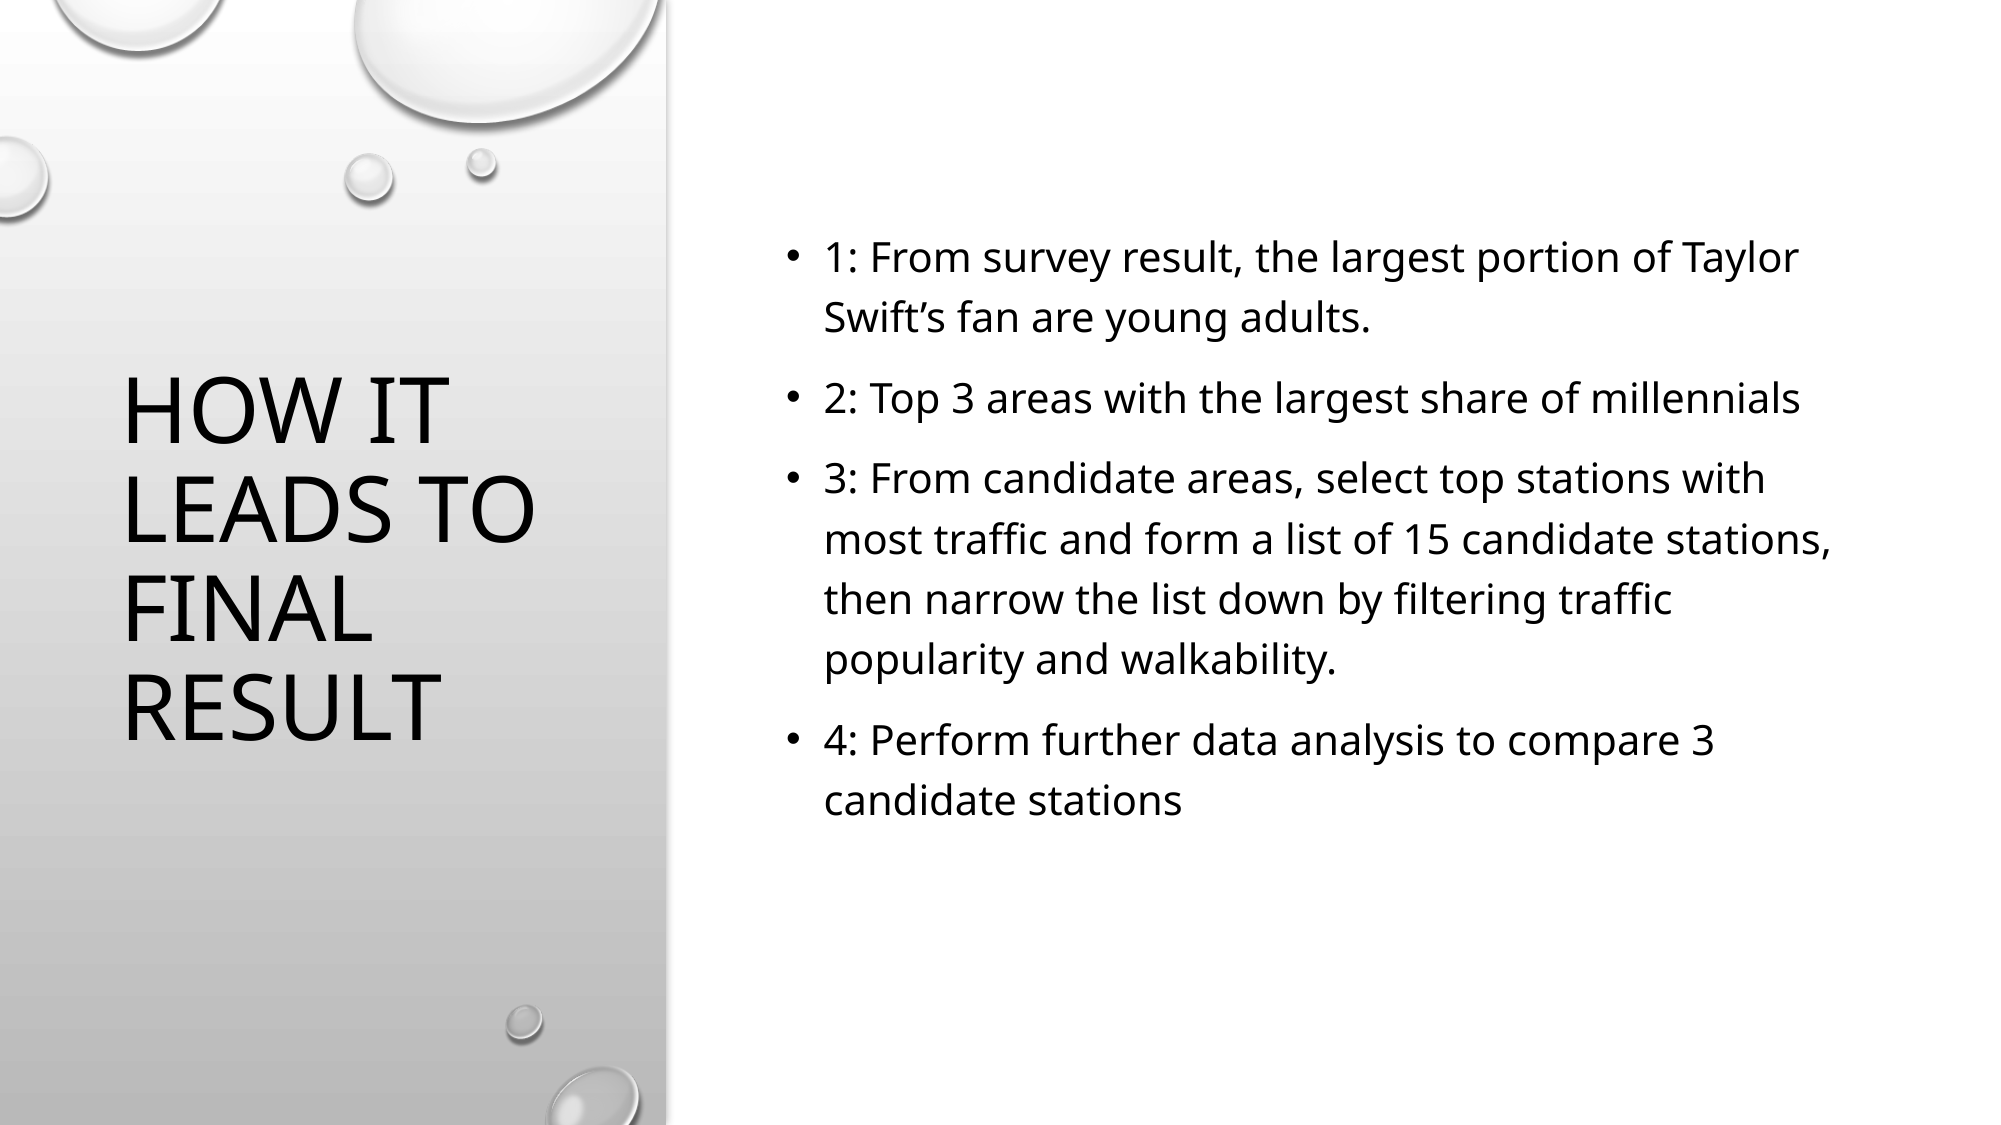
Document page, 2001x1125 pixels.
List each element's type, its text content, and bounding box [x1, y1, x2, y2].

list 1: From survey result, the largest portion of Taylor Swift’s fan are young adults. 2: Top 3 areas with the largest share of millennials 3: From candidate areas, select top stations with most traffic and form a list of 15 candidate stations, then narrow the list down by filtering traffic popularity and walkability. 4: Perform further data analysis to compare 3 candidate stations [771, 195, 1850, 930]
picture [0, 0, 667, 249]
title How it leads to final Result [105, 259, 572, 893]
picture [225, 977, 652, 1125]
text_box [672, 0, 2000, 1125]
text_box [0, 257, 667, 1125]
